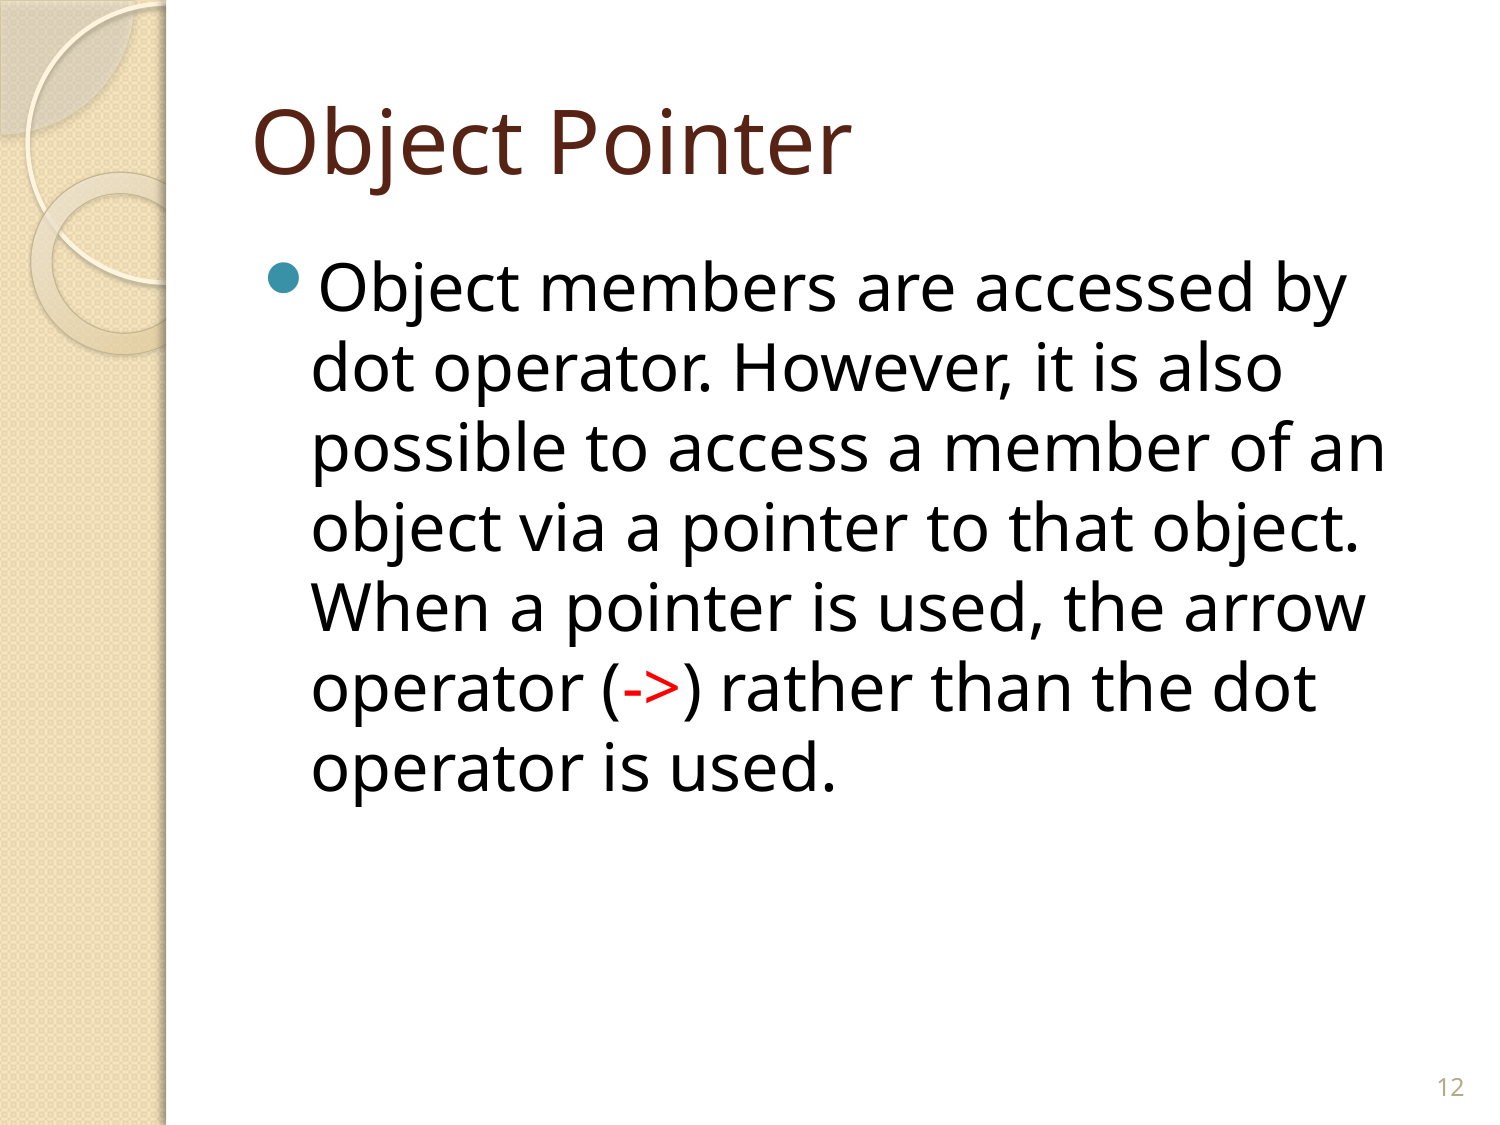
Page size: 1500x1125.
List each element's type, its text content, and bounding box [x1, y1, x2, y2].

title Object Pointer [235, 45, 1466, 233]
list Object members are accessed by dot operator. However, it is also possible to access a member of an object via a pointer to that object. When a pointer is used, the arrow operator (->) rather than the dot operator is used. [235, 237, 1466, 1025]
slide_number 12 [1413, 1034, 1488, 1113]
